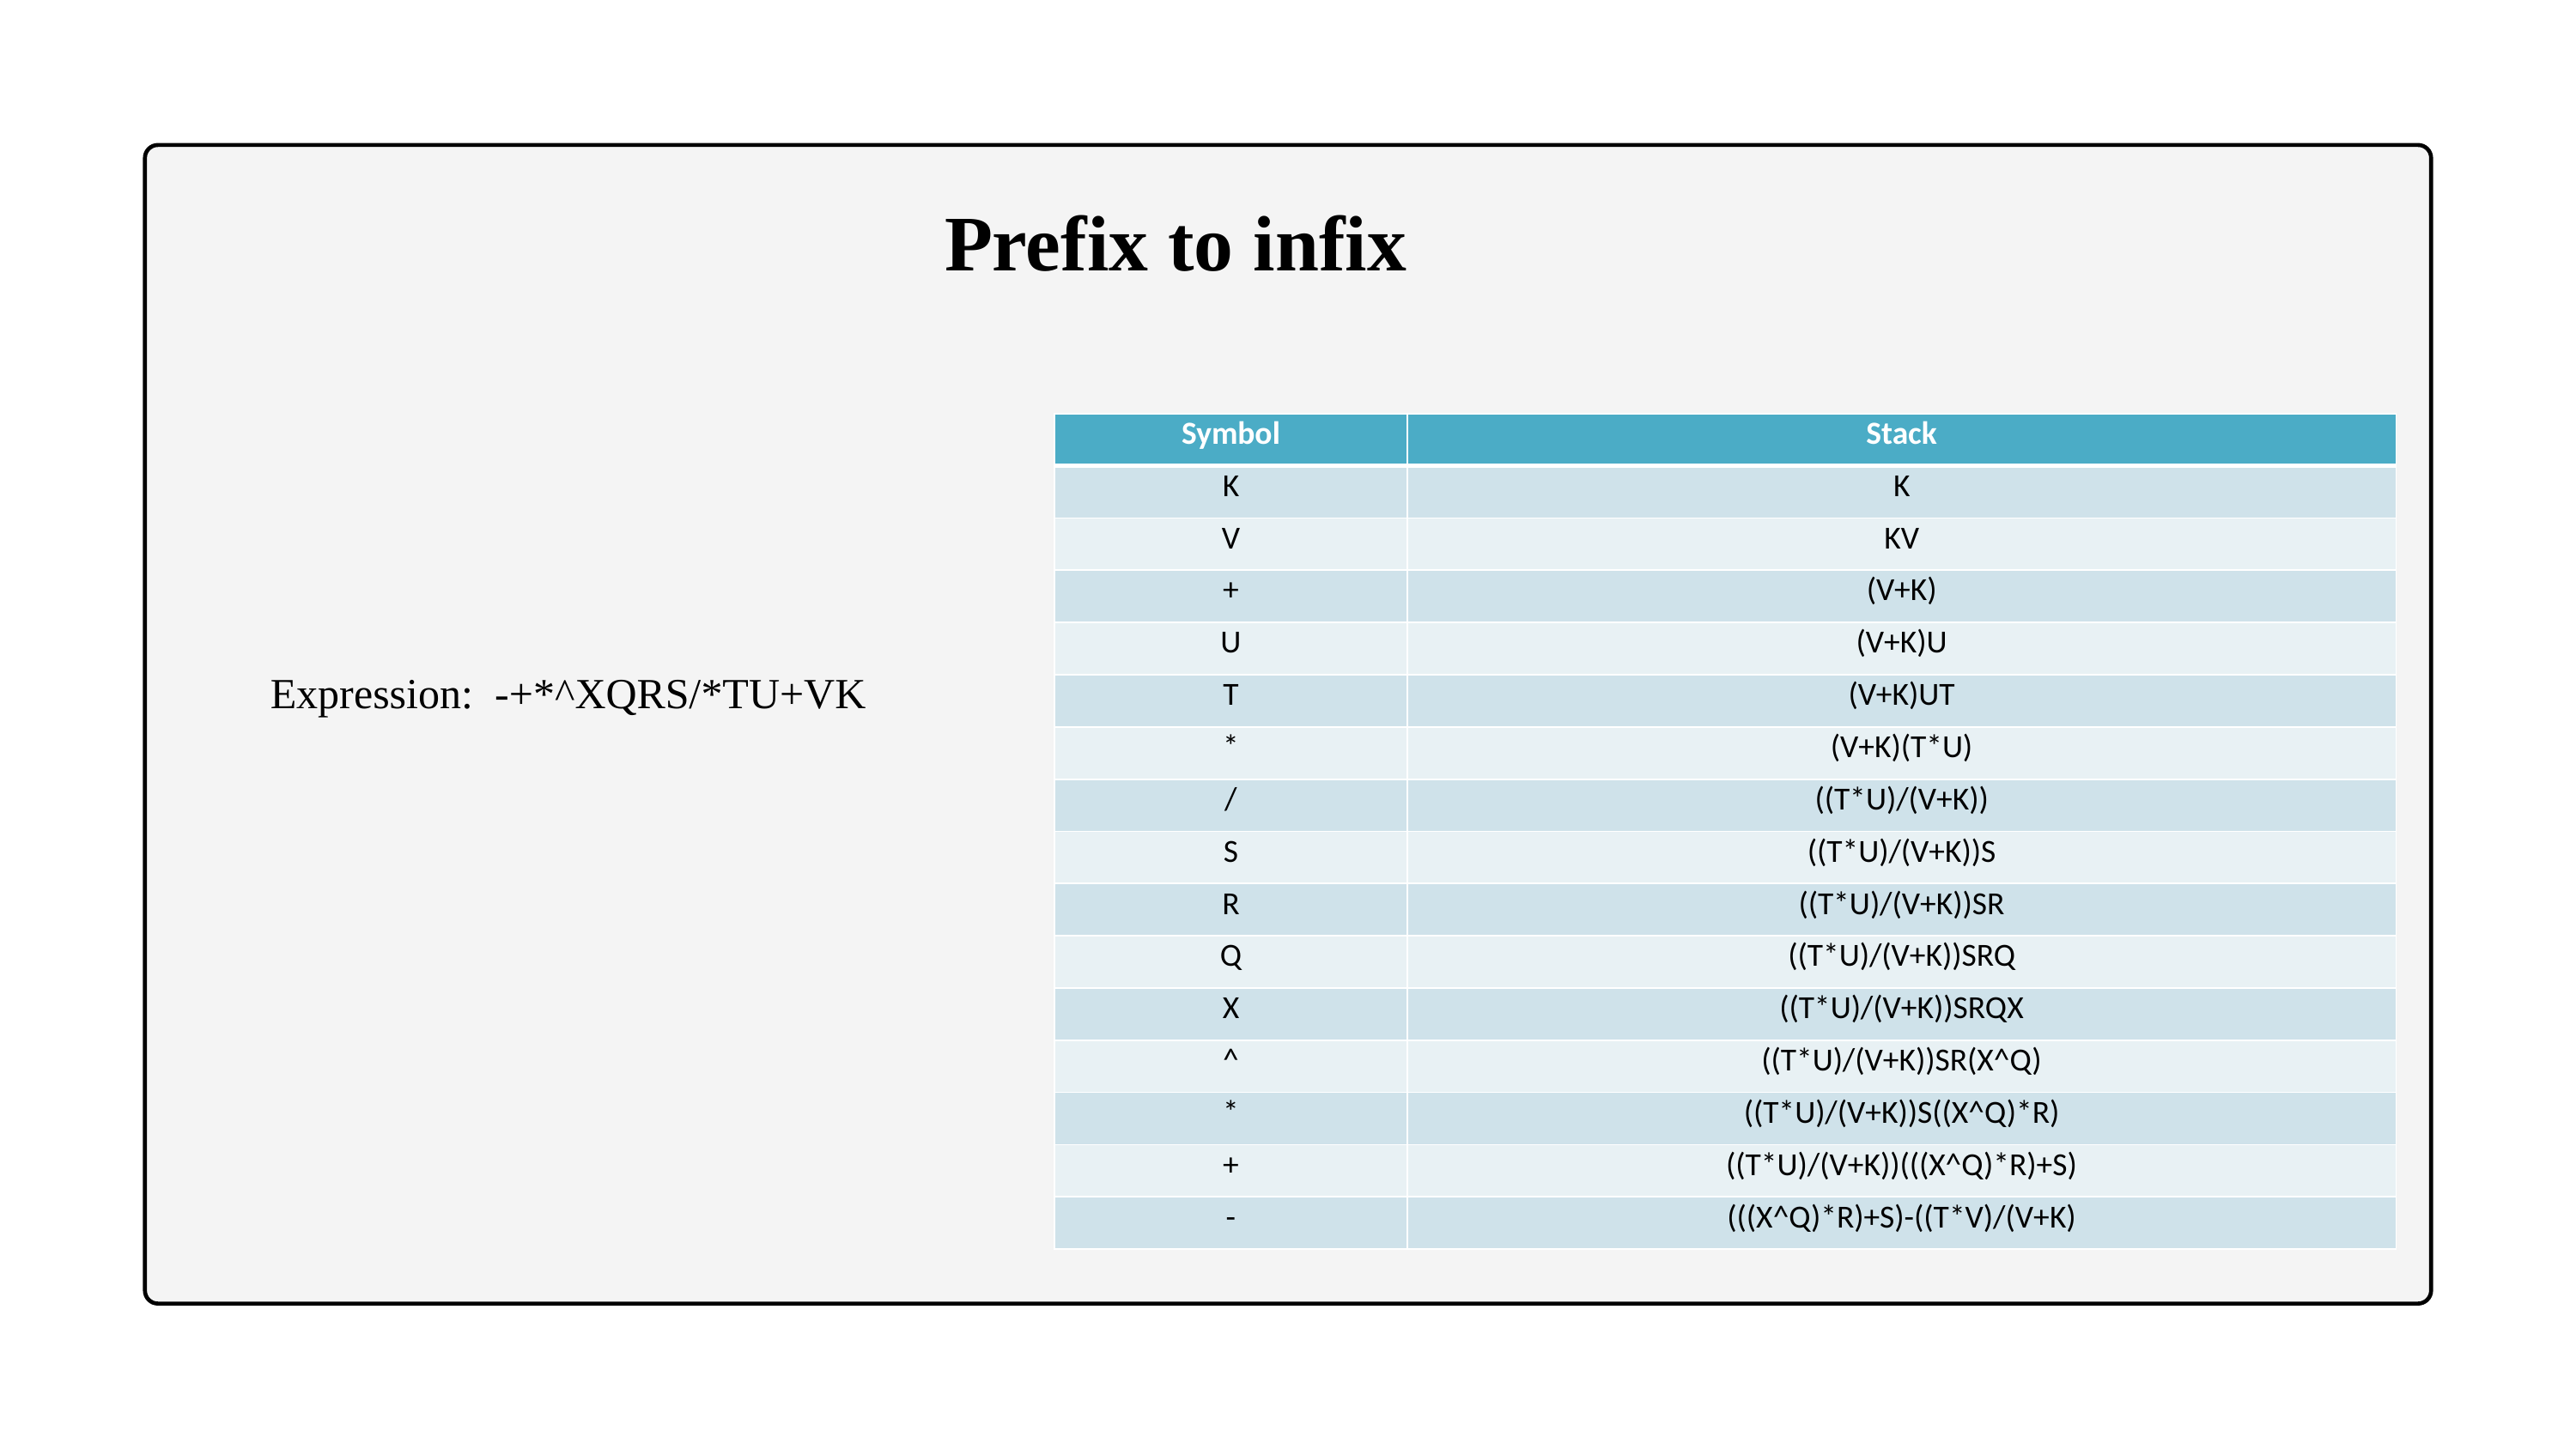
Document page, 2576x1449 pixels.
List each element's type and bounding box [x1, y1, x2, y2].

text_box [144, 144, 2432, 1304]
